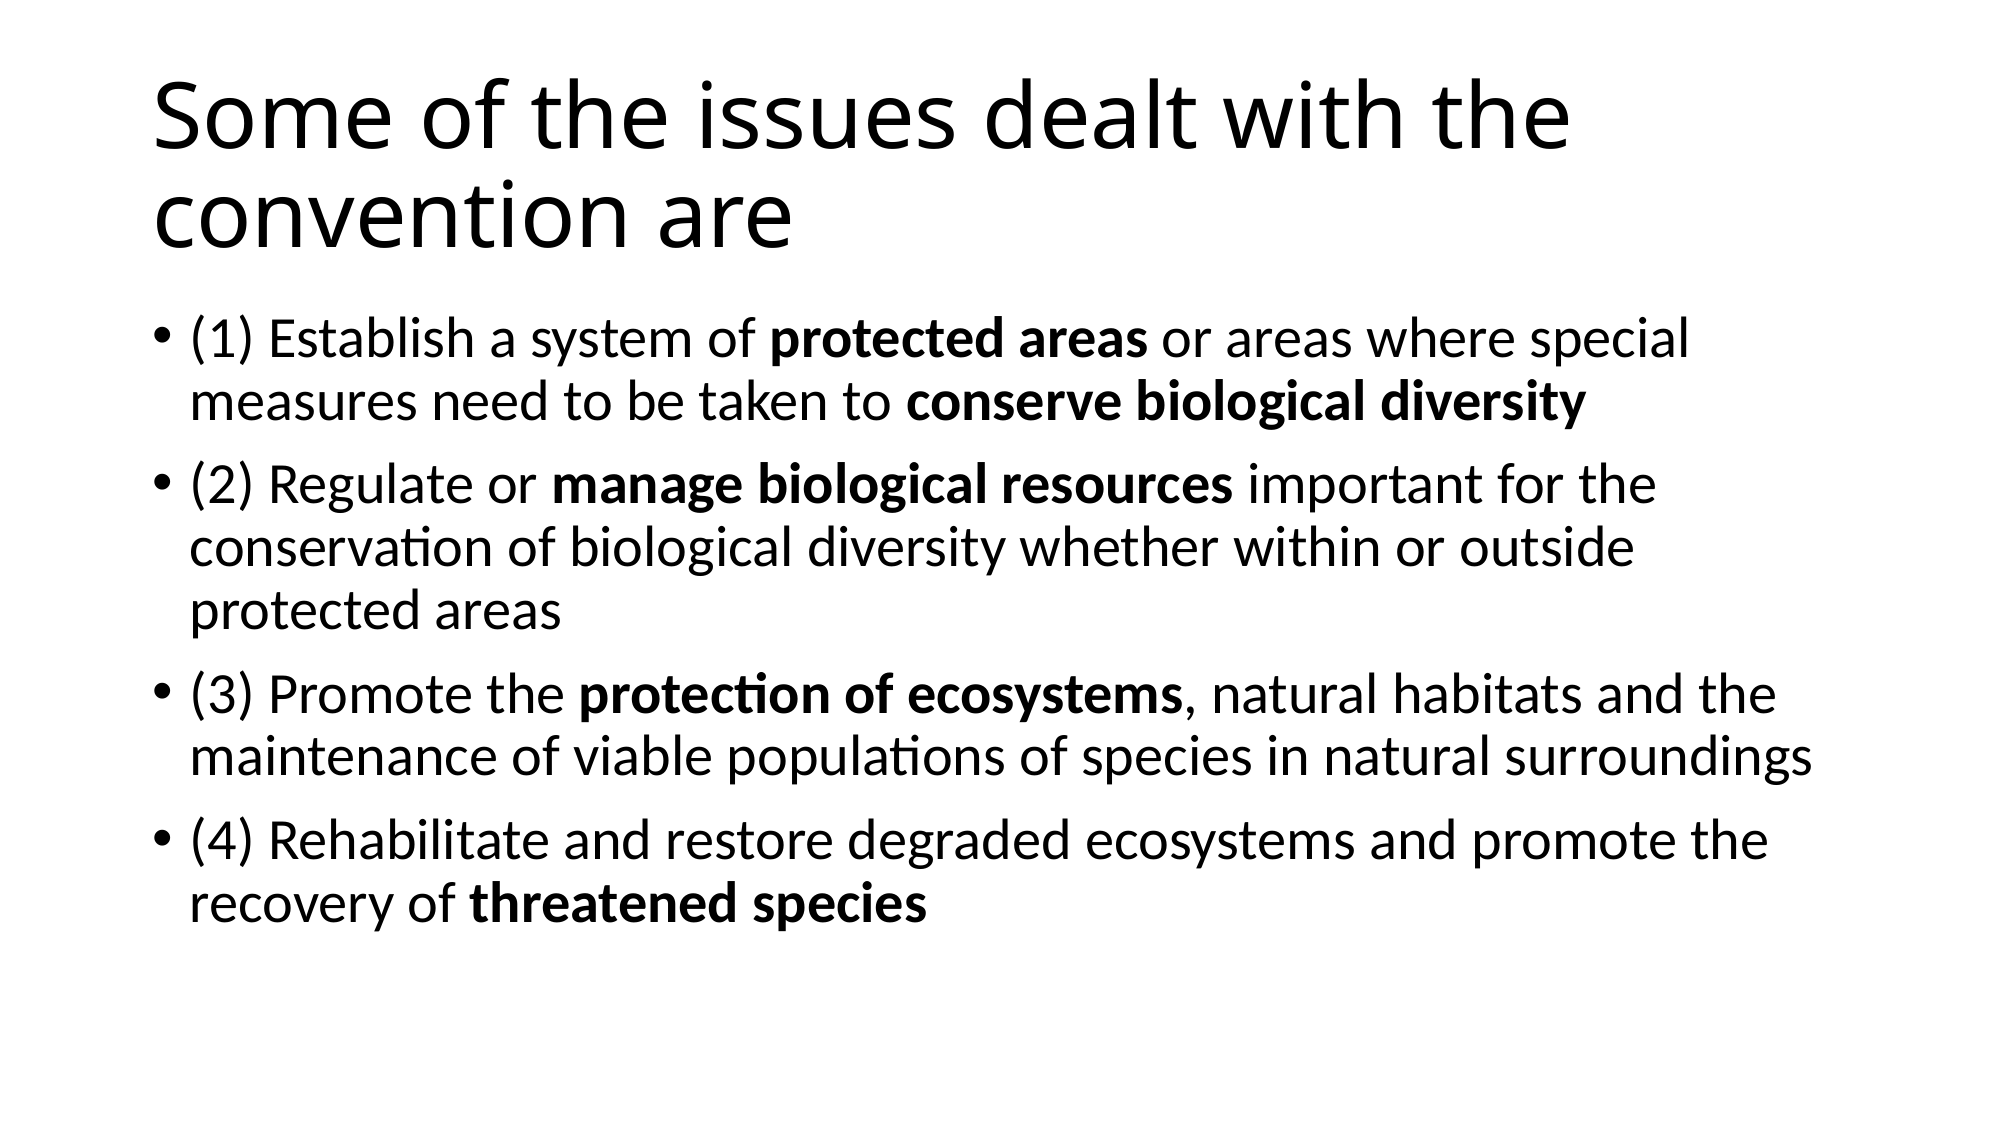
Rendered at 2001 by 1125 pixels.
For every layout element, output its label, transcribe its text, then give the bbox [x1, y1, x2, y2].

title Some of the issues dealt with the convention are [137, 59, 1863, 278]
list (1) Establish a system of protected areas or areas where special measures need to be taken to conserve biological diversity (2) Regulate or manage biological resources important for the conservation of biological diversity whether within or outside protected areas (3) Promote the protection of ecosystems, natural habitats and the maintenance of viable populations of species in natural surroundings (4) Rehabilitate and restore degraded ecosystems and promote the recovery of threatened species [137, 299, 1863, 1014]
